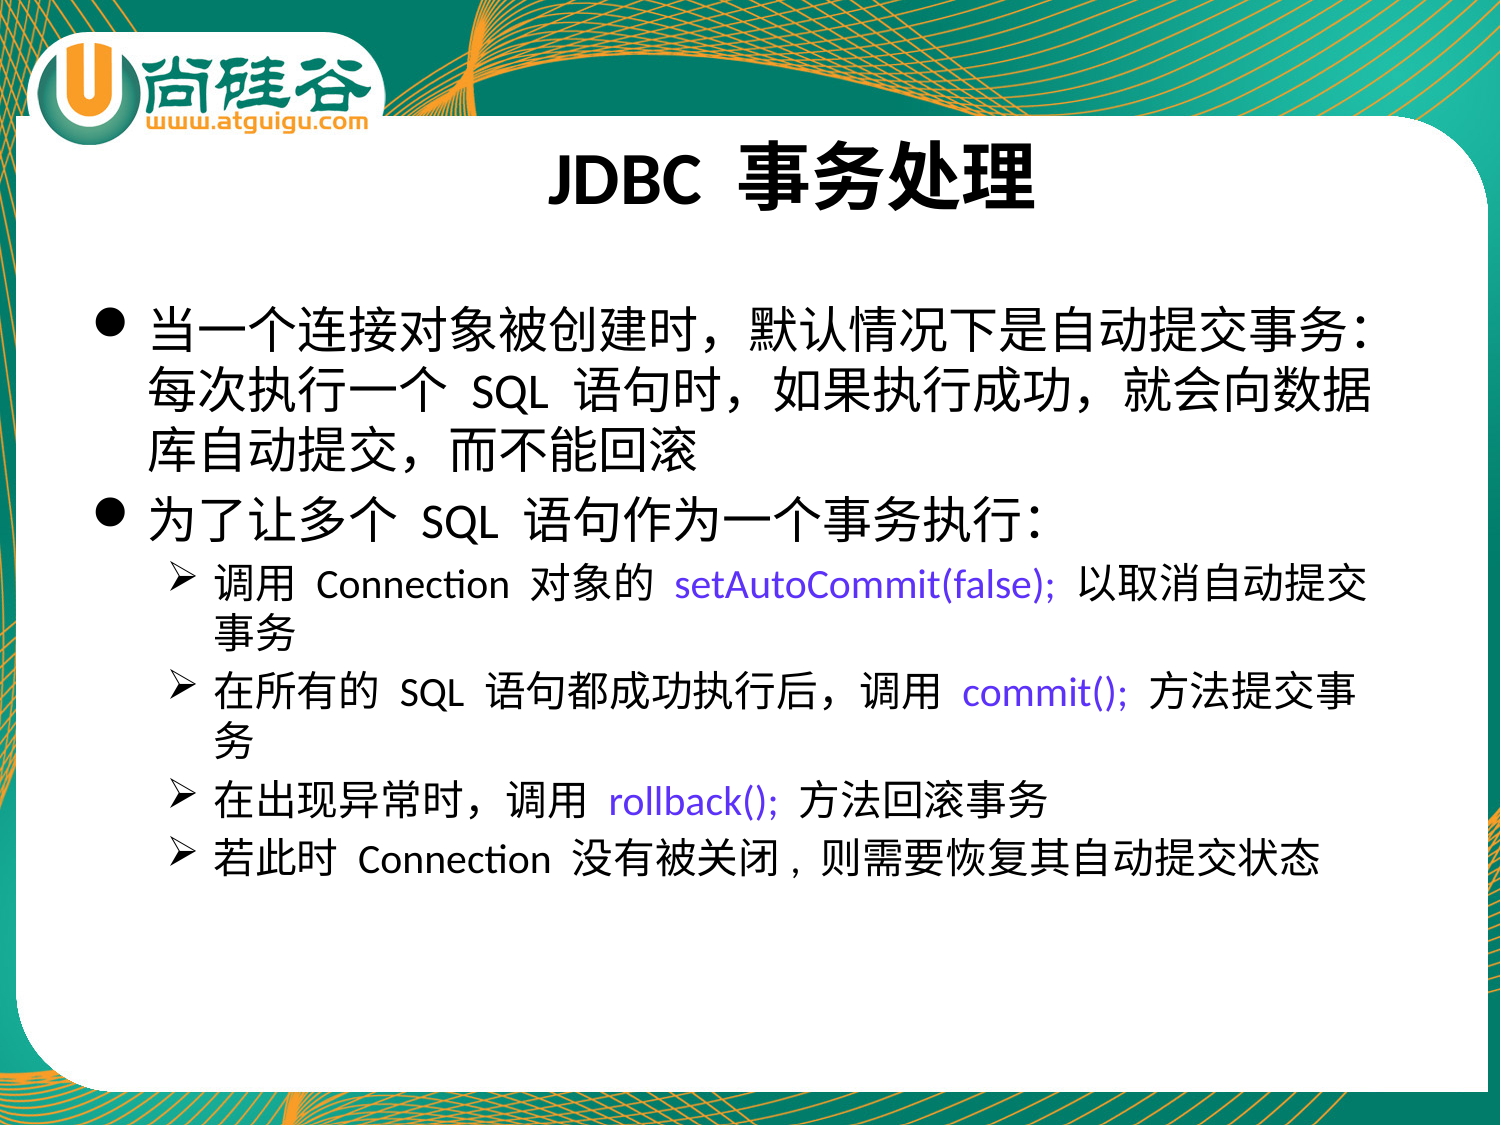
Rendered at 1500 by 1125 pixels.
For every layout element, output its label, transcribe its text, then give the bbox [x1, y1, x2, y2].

text_box JDBC 事务处理 [395, 113, 1190, 236]
list 当一个连接对象被创建时，默认情况下是自动提交事务：每次执行一个 SQL 语句时，如果执行成功，就会向数据库自动提交，而不能回滚 为了让多个 SQL 语句作为一个事务执行： 调用 Connection 对象的 setAutoCommit(false); 以取消自动提交事务 在所有的 SQL 语句都成功执行后，调用 commit(); 方法提交事务 在出现异常时，调用 rollback(); 方法回滚事务 若此时 Connection 没有被关闭, 则需要恢复其自动提交状态 [76, 290, 1413, 1035]
picture [0, 0, 1500, 1125]
